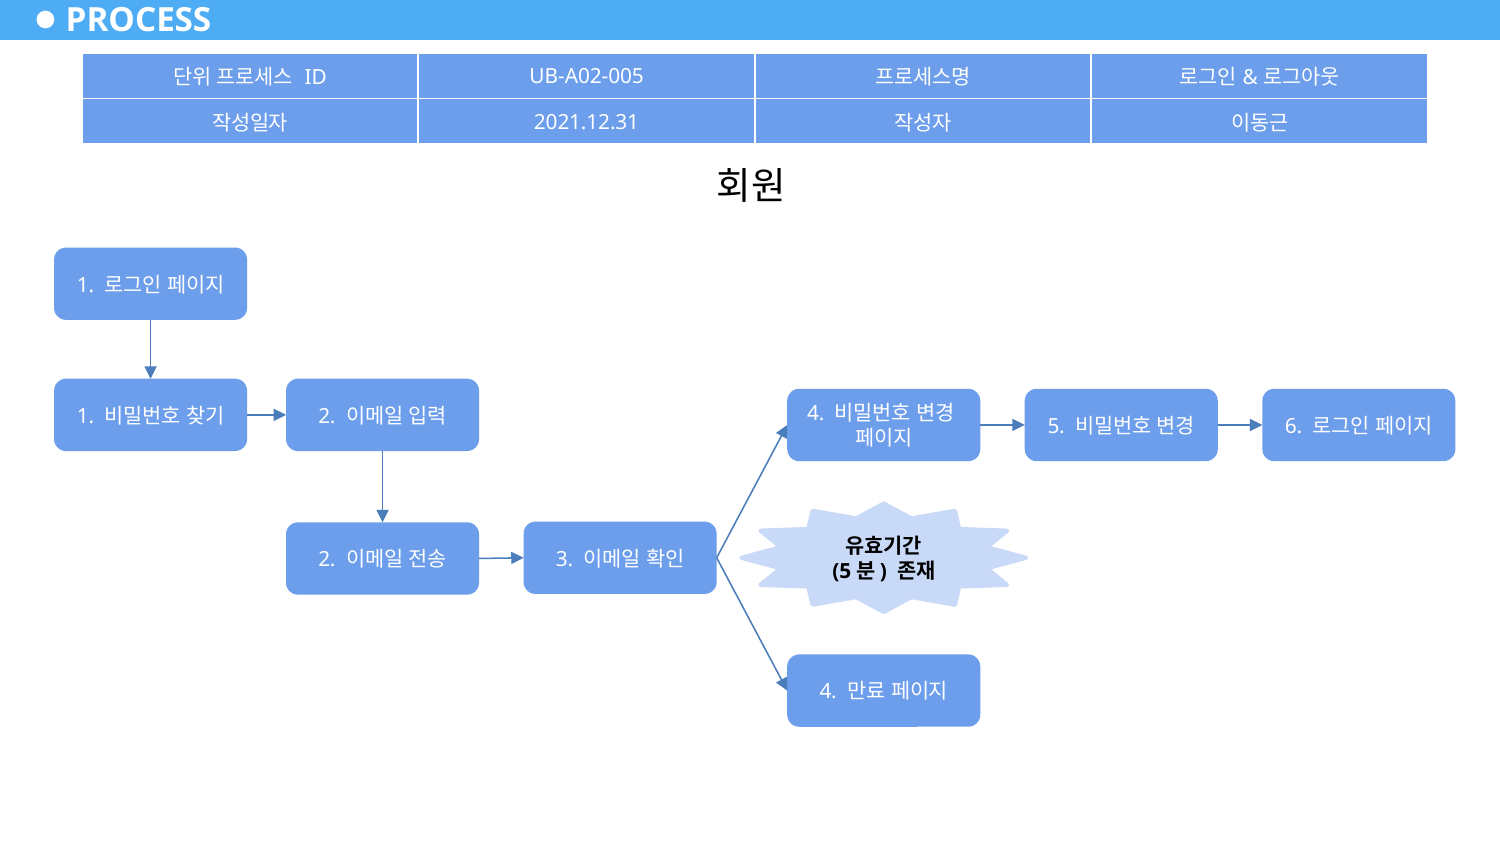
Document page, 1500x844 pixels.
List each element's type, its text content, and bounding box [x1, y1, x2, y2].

text_box 회원 [596, 154, 907, 215]
table_cell 작성일자 [83, 99, 417, 143]
text_box 6. 로그인 페이지 [1262, 388, 1456, 462]
text_box 4. 비밀번호 변경 페이지 [787, 388, 981, 462]
table_header 단위 프로세스 ID [83, 54, 417, 98]
table_cell 작성자 [756, 99, 1090, 143]
text_box 1. 로그인 페이지 [54, 247, 248, 320]
table_header 프로세스명 [756, 54, 1090, 98]
table_header 로그인&로그아웃 [1092, 54, 1427, 98]
title PROCESS [52, 0, 236, 43]
text_box 2. 이메일 전송 [286, 522, 480, 595]
table_header UB-A02-005 [419, 54, 754, 98]
text_box 5. 비밀번호 변경 [1024, 388, 1218, 462]
text_box 3. 이메일 확인 [523, 521, 711, 594]
text_box 1. 비밀번호 찾기 [54, 378, 248, 452]
text_box 2. 이메일 입력 [286, 378, 480, 452]
table_cell 이동근 [1092, 99, 1427, 143]
table_cell 2021.12.31 [419, 99, 754, 143]
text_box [716, 557, 788, 691]
text_box 4. 만료 페이지 [787, 654, 981, 727]
text_box 유효기간 (5분) 존재 [793, 503, 1027, 612]
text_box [716, 424, 788, 557]
